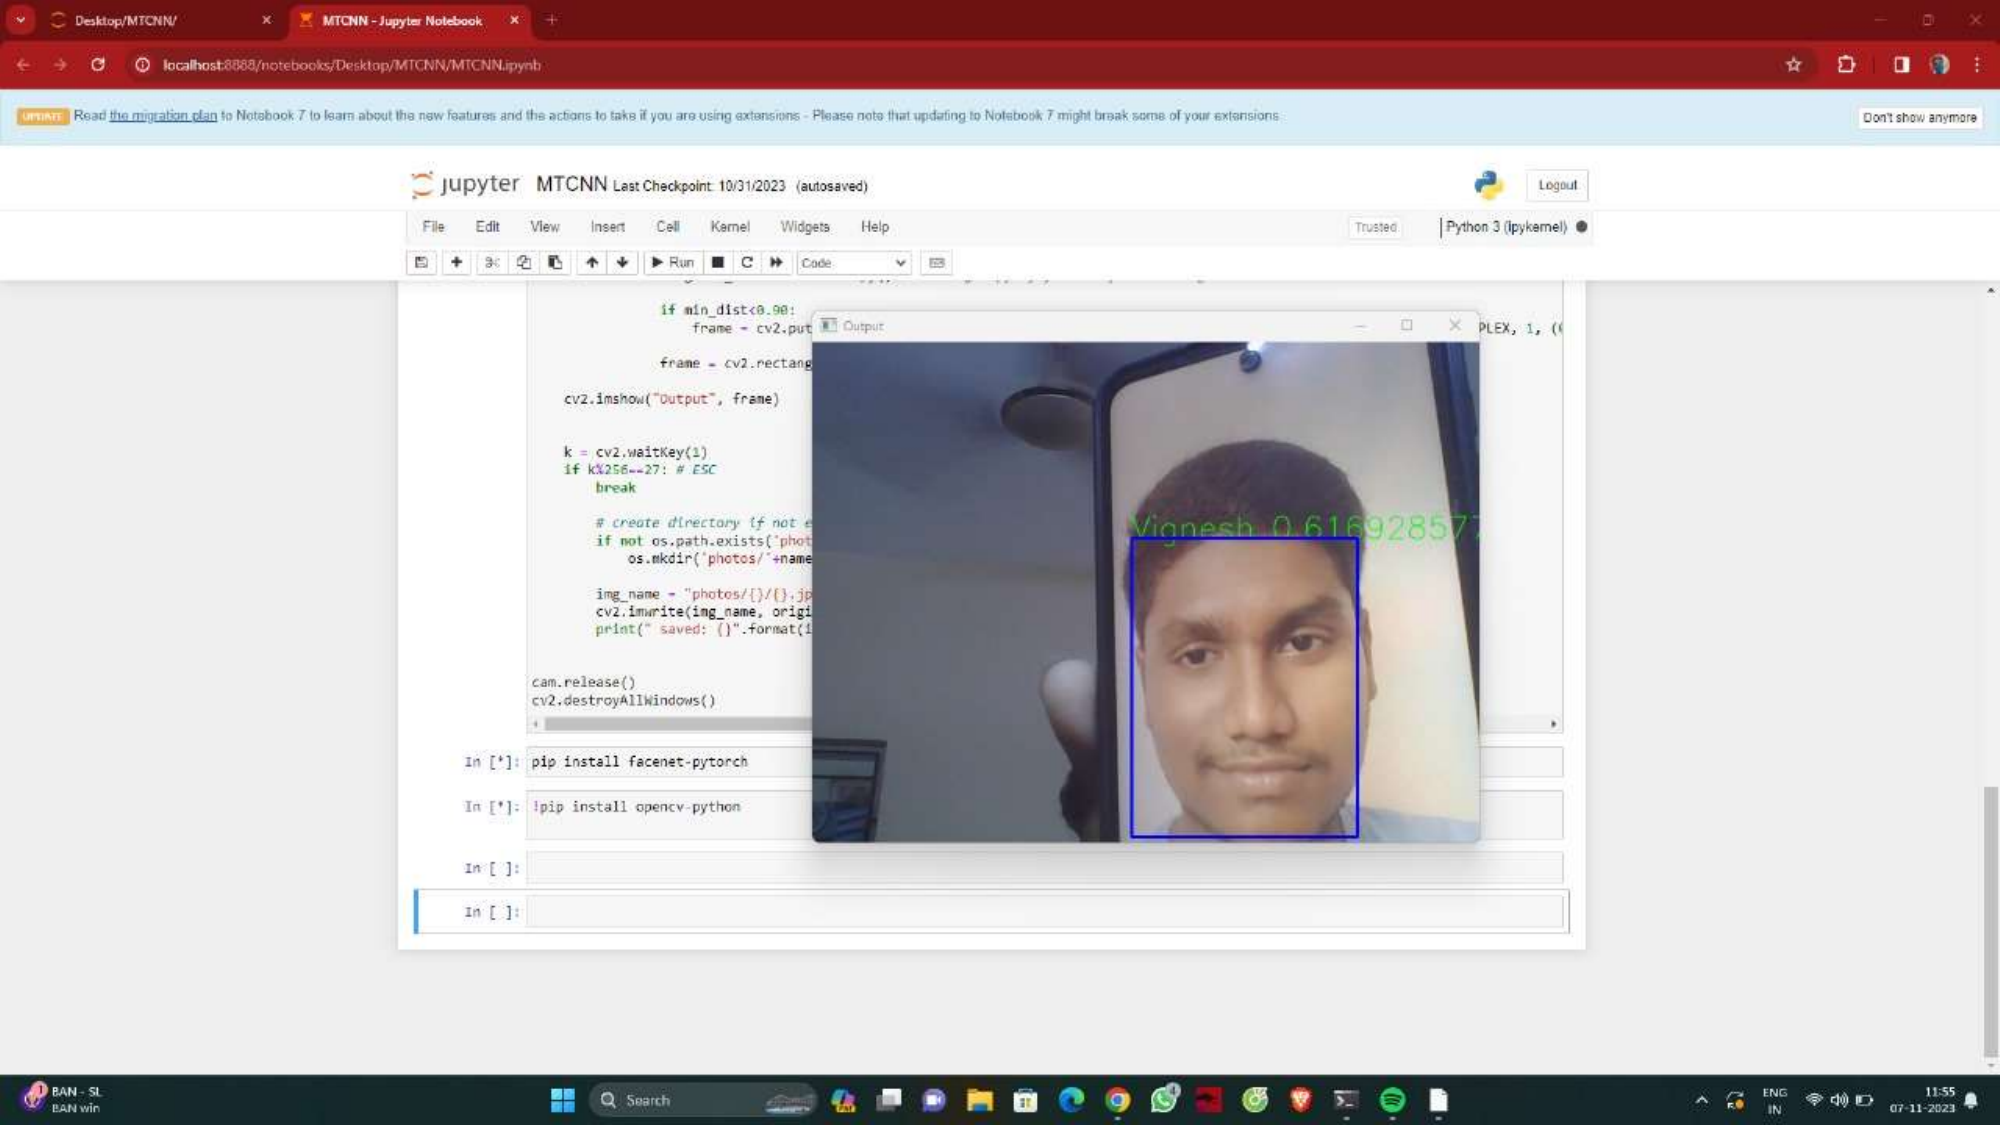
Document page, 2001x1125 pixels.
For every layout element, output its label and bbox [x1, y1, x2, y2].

list [0, 0, 2000, 1125]
